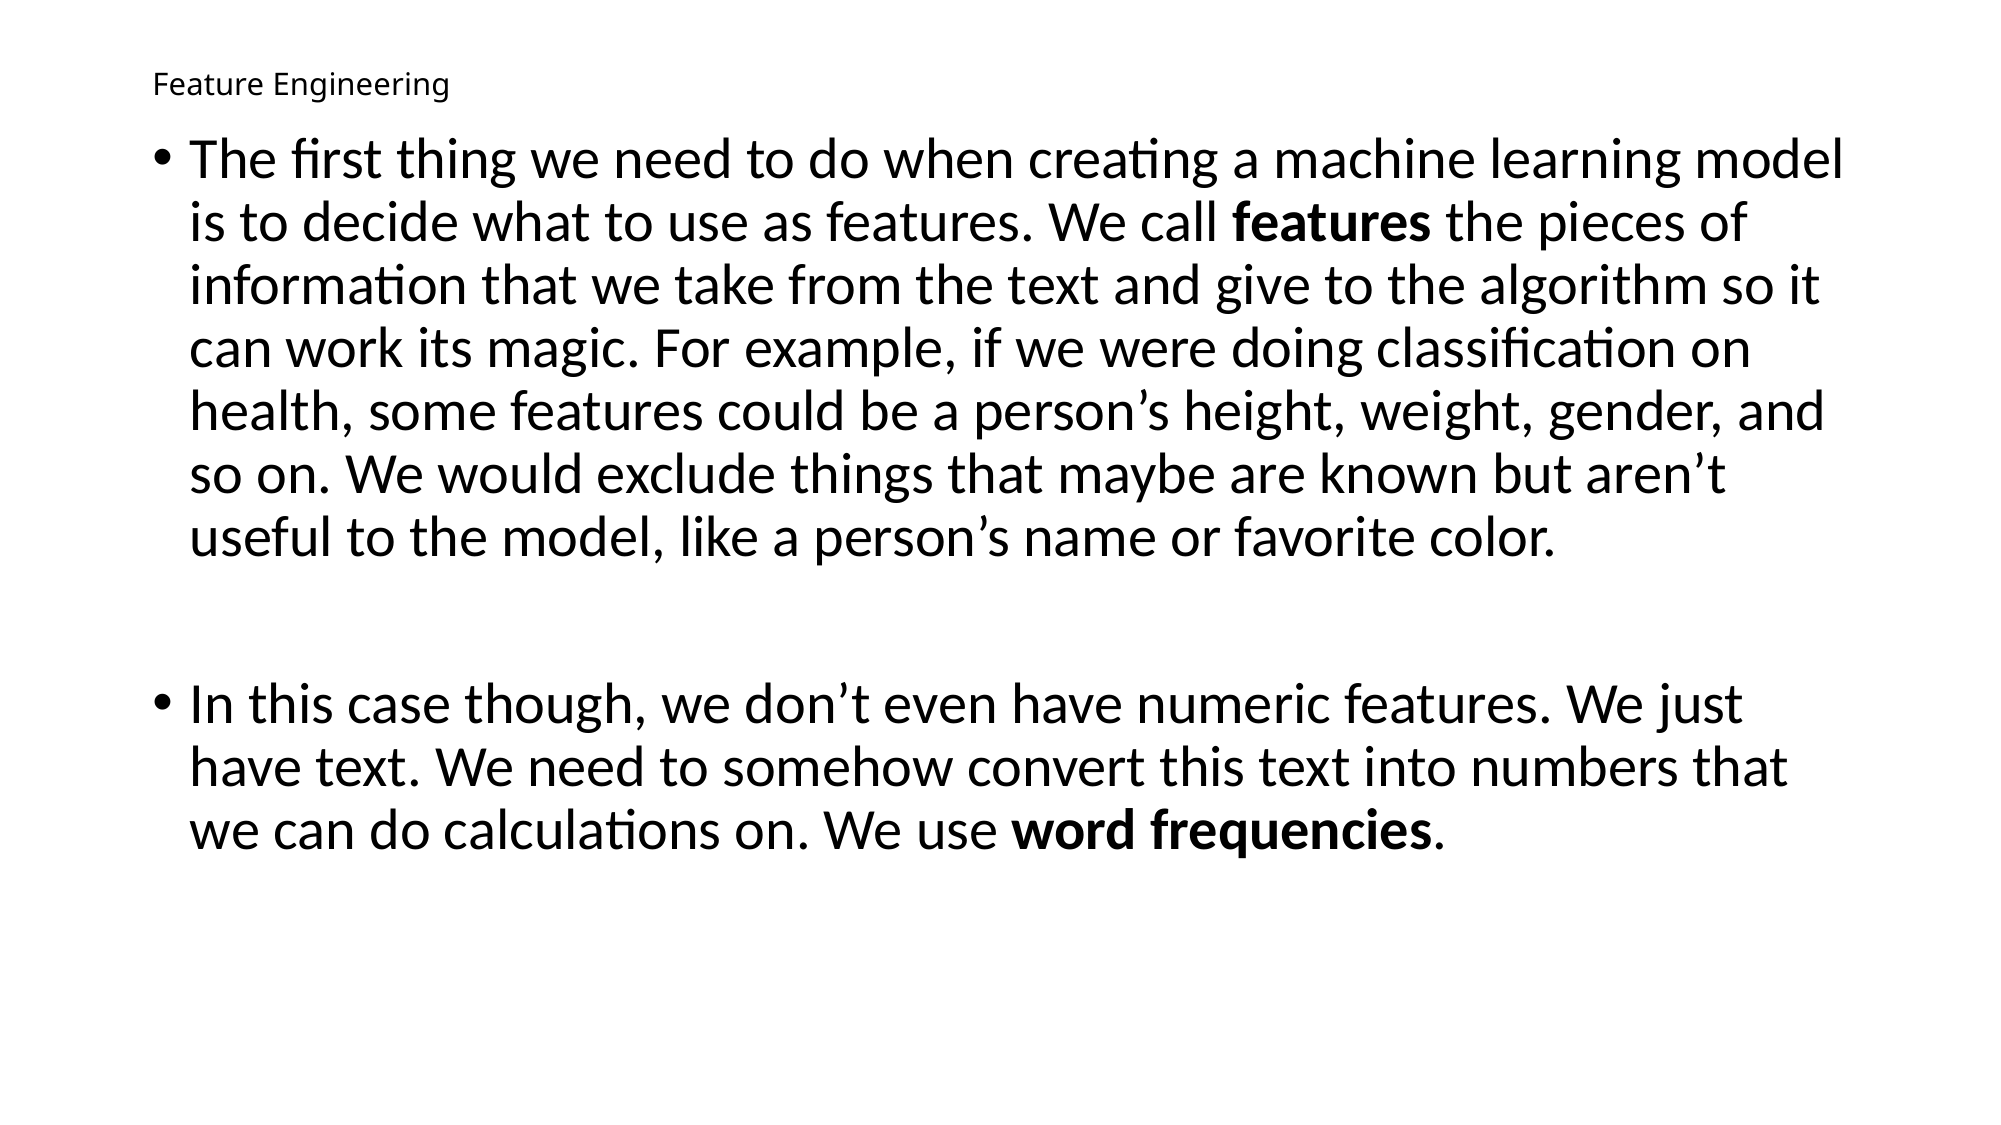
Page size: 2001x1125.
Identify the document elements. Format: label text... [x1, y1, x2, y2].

title Feature Engineering [137, 59, 1863, 120]
list The first thing we need to do when creating a machine learning model is to decide what to use as features. We call features the pieces of information that we take from the text and give to the algorithm so it can work its magic. For example, if we were doing classification on health, some features could be a person’s height, weight, gender, and so on. We would exclude things that maybe are known but aren’t useful to the model, like a person’s name or favorite color. In this case though, we don’t even have numeric features. We just have text. We need to somehow convert this text into numbers that we can do calculations on. We use word frequencies. [137, 120, 1863, 1014]
